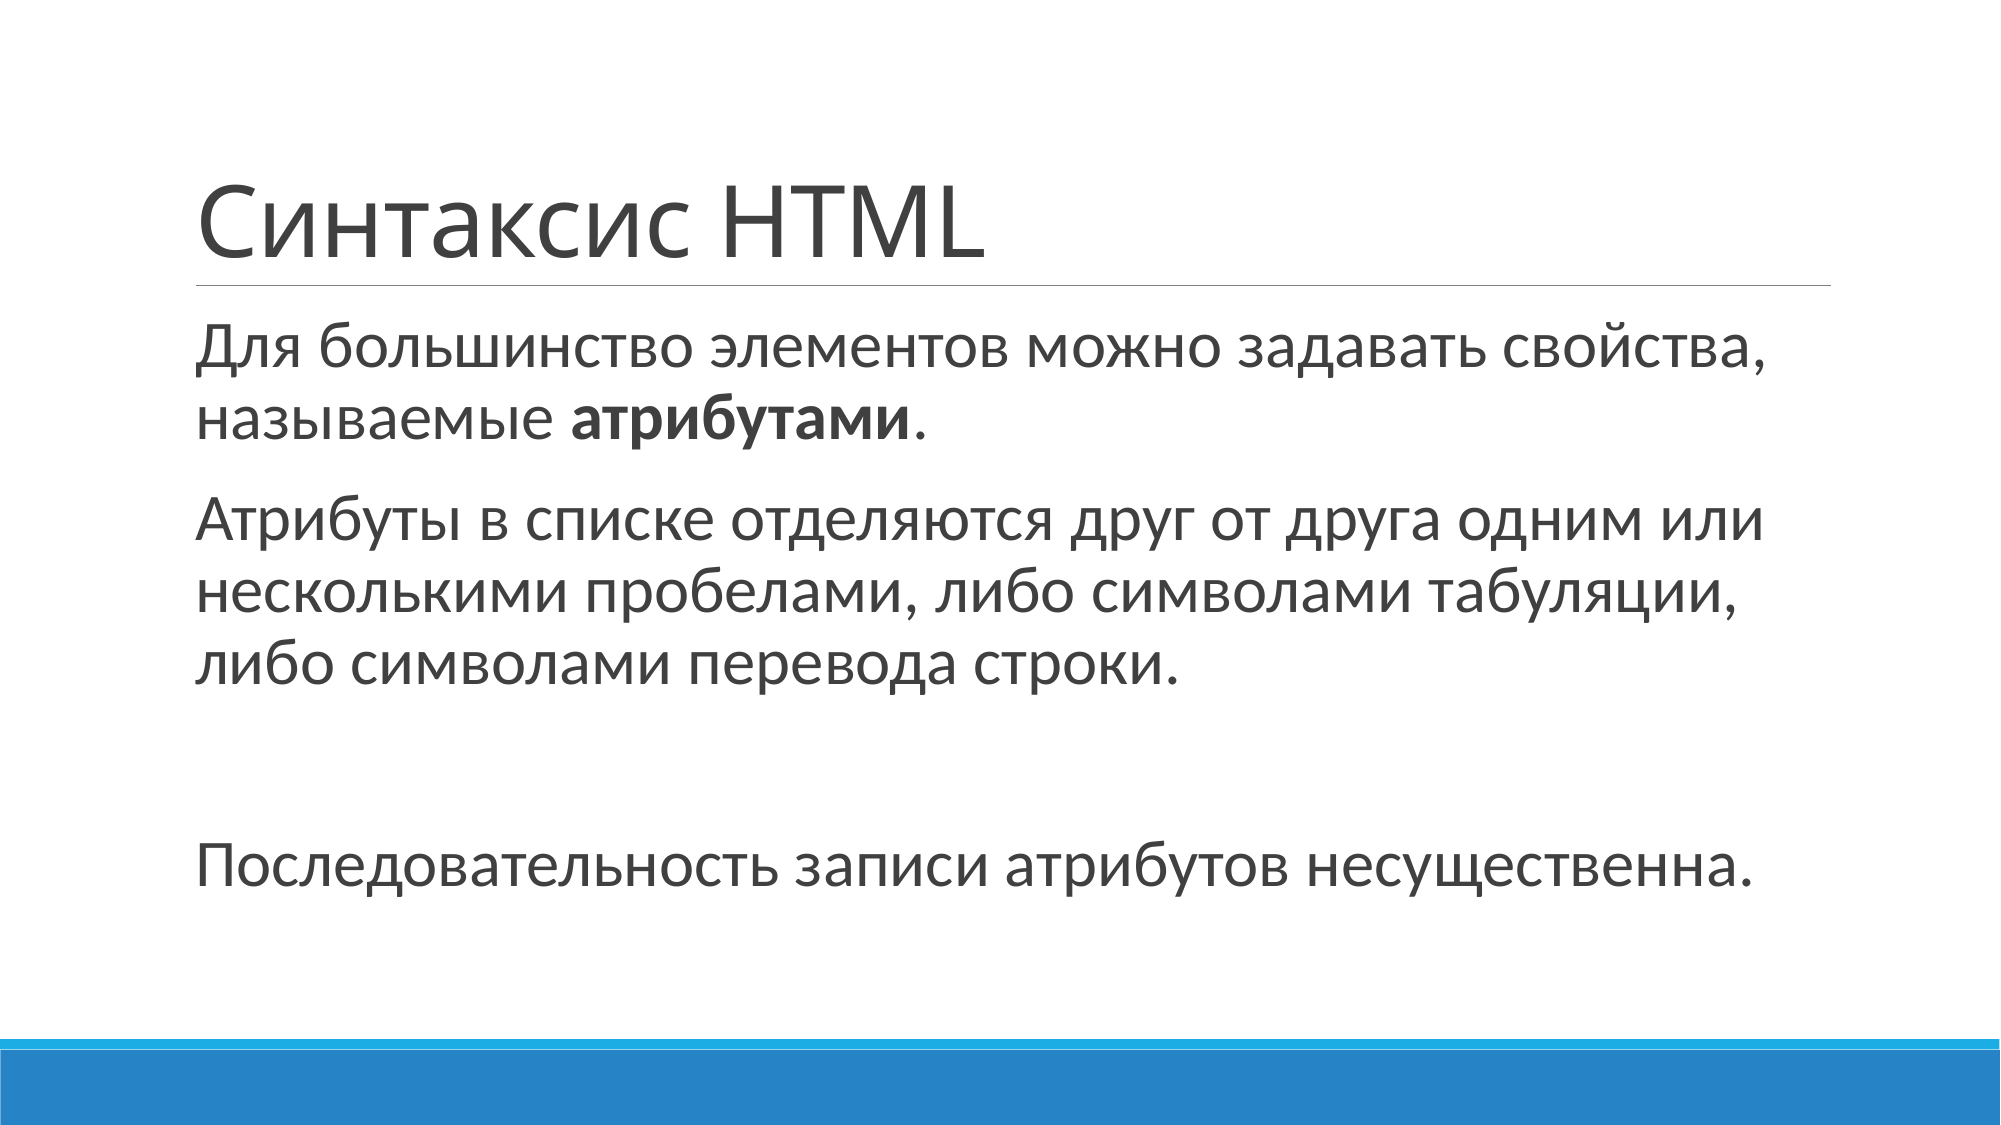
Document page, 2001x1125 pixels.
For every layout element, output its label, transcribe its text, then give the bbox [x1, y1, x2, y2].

title Синтаксис HTML [180, 47, 1830, 285]
list Для большинство элементов можно задавать свойства, называемые атрибутами. Атрибуты в списке отделяются друг от друга одним или несколькими пробелами, либо символами табуляции, либо символами перевода строки. Последовательность записи атрибутов несущественна. [180, 302, 1830, 963]
